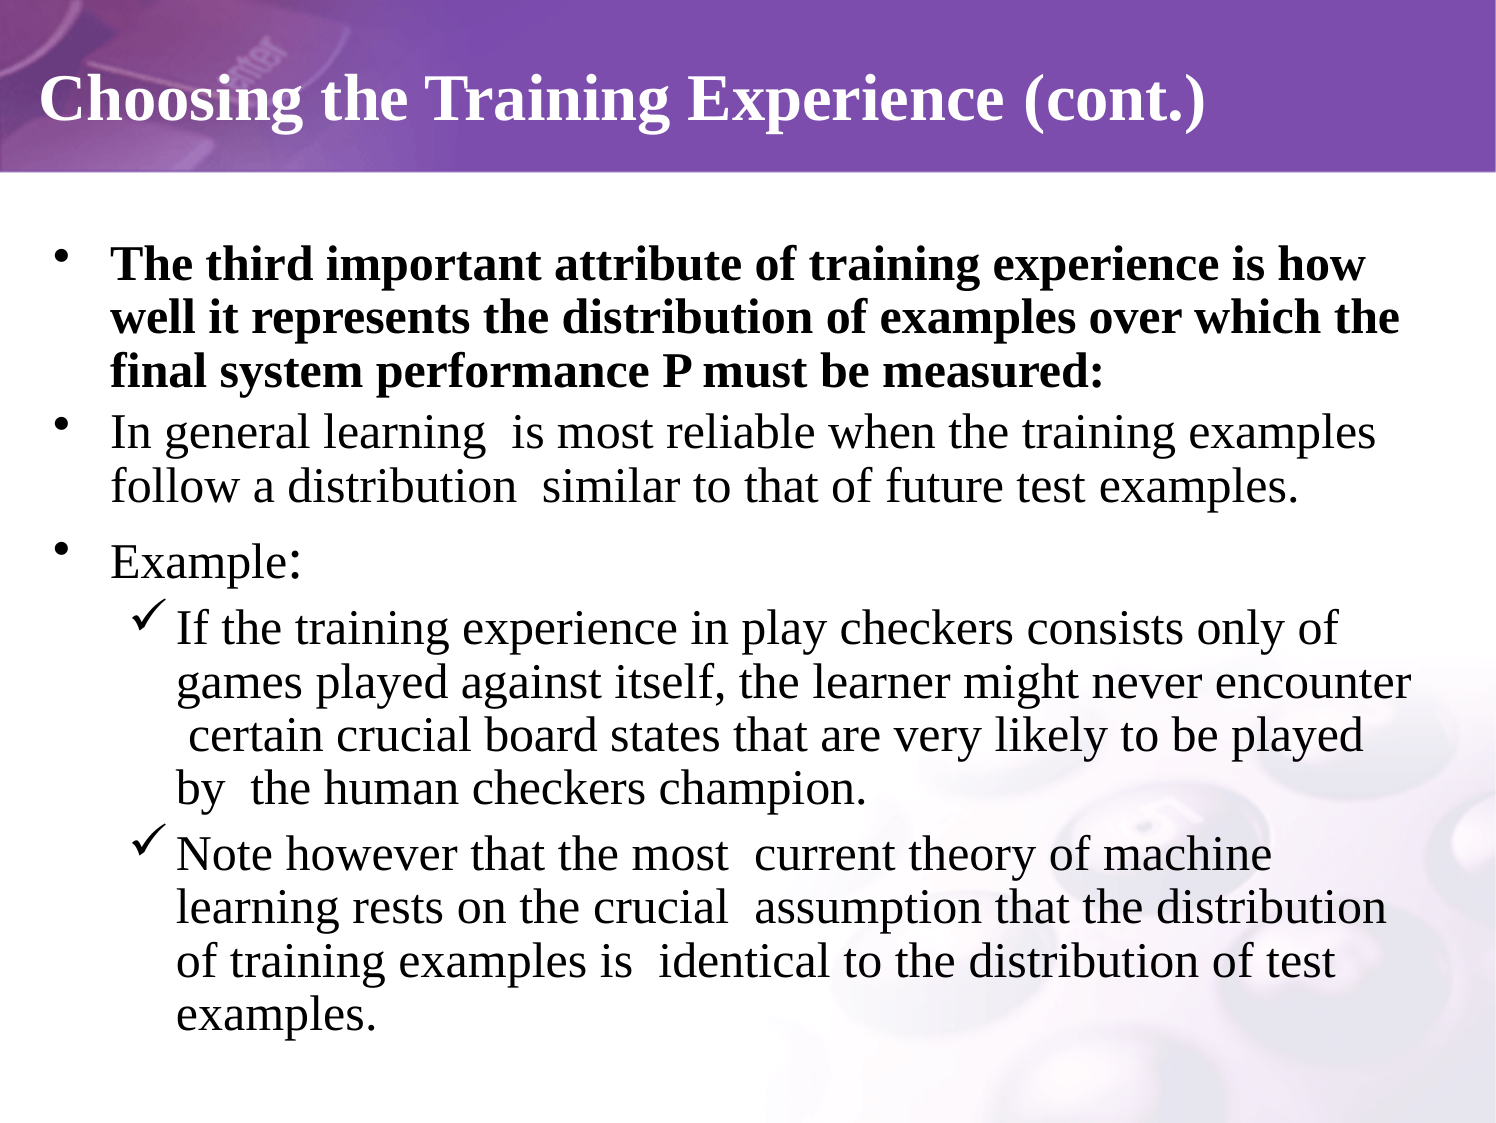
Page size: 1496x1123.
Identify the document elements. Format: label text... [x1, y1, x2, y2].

title Choosing the Training Experience (cont.) [35, 0, 1216, 162]
picture [0, 0, 1496, 1123]
text_box The third important attribute of training experience is how well it represents the distribution of examples over which the final system performance P must be measured: In general learning is most reliable when the training examples follow a distribution similar to that of future test examples. Example: If the training experience in play checkers consists only of games played against itself, the learner might never encounter certain crucial board states that are very likely to be played by the human checkers champion. Note however that the most current theory of machine learning rests on the crucial assumption that the distribution of training examples is identical to the distribution of test examples. [52, 229, 1445, 1042]
